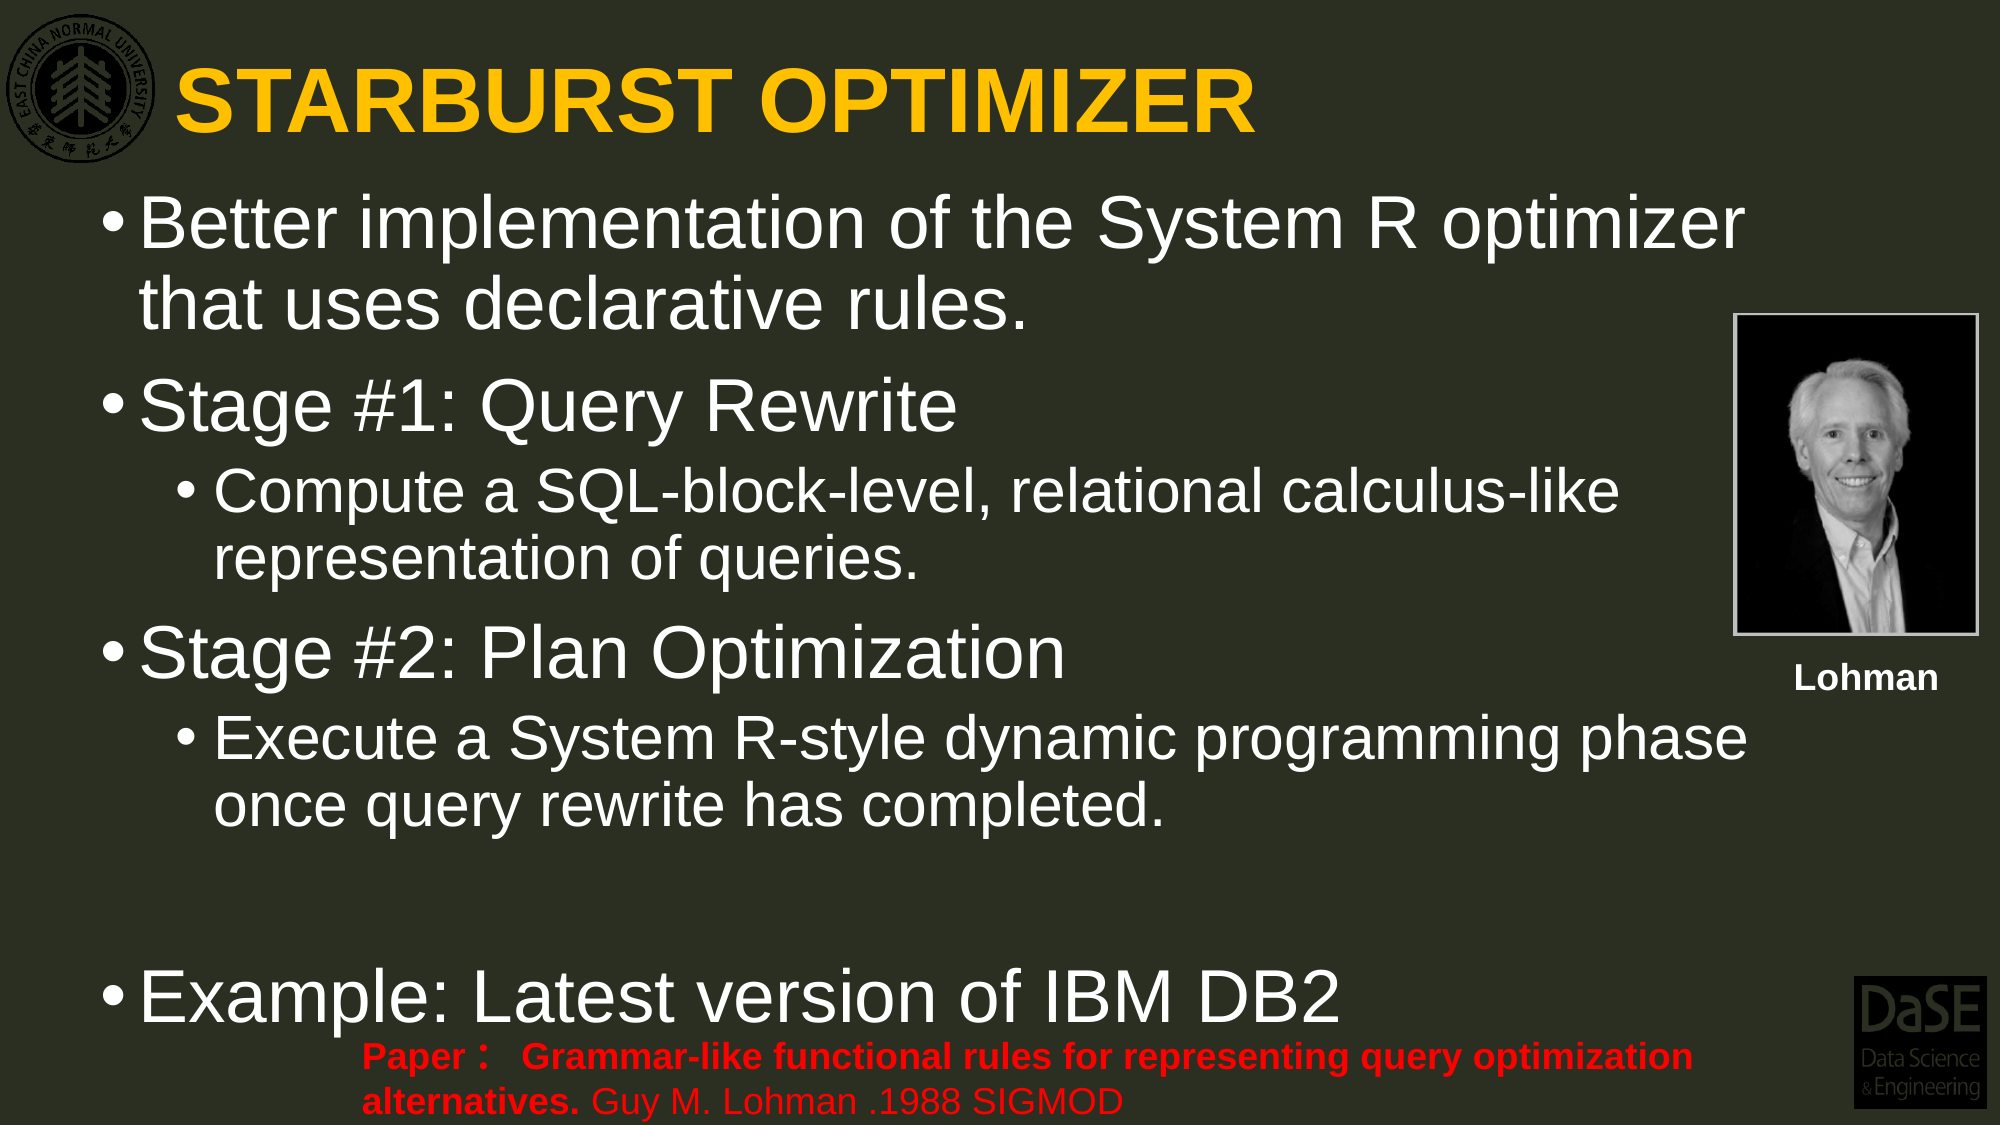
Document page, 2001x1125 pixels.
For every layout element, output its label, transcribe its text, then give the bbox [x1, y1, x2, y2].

picture [1733, 313, 1979, 636]
text_box Paper：Grammar-like functional rules for representing query optimization alternatives. Guy M. Lohman .1988 SIGMOD [347, 1024, 1867, 1125]
text_box Lohman [1778, 645, 1965, 706]
list Better implementation of the System R optimizer that uses declarative rules. Stage #1: Query Rewrite Compute a SQL-block-level, relational calculus-like representation of queries. Stage #2: Plan Optimization Execute a System R-style dynamic programming phase once query rewrite has completed. Example: Latest version of IBM DB2 [85, 176, 1867, 1025]
title STARBURST OPTIMIZER [159, 29, 1885, 177]
